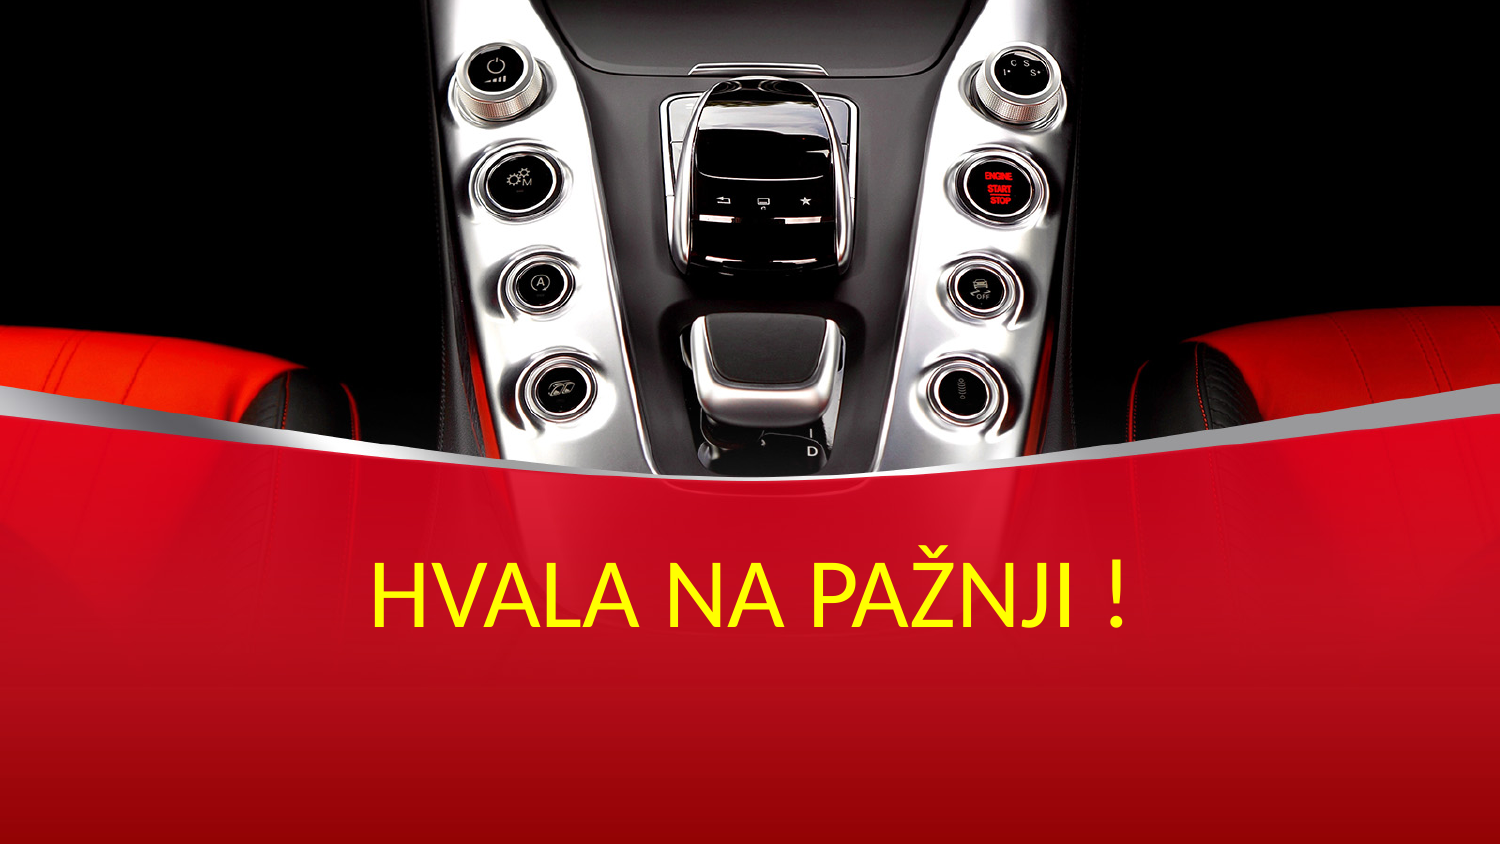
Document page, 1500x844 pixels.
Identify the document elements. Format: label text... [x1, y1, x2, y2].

subtitle HVALA NA PAŽNJI ! [105, 519, 1398, 764]
picture [0, 0, 1500, 844]
